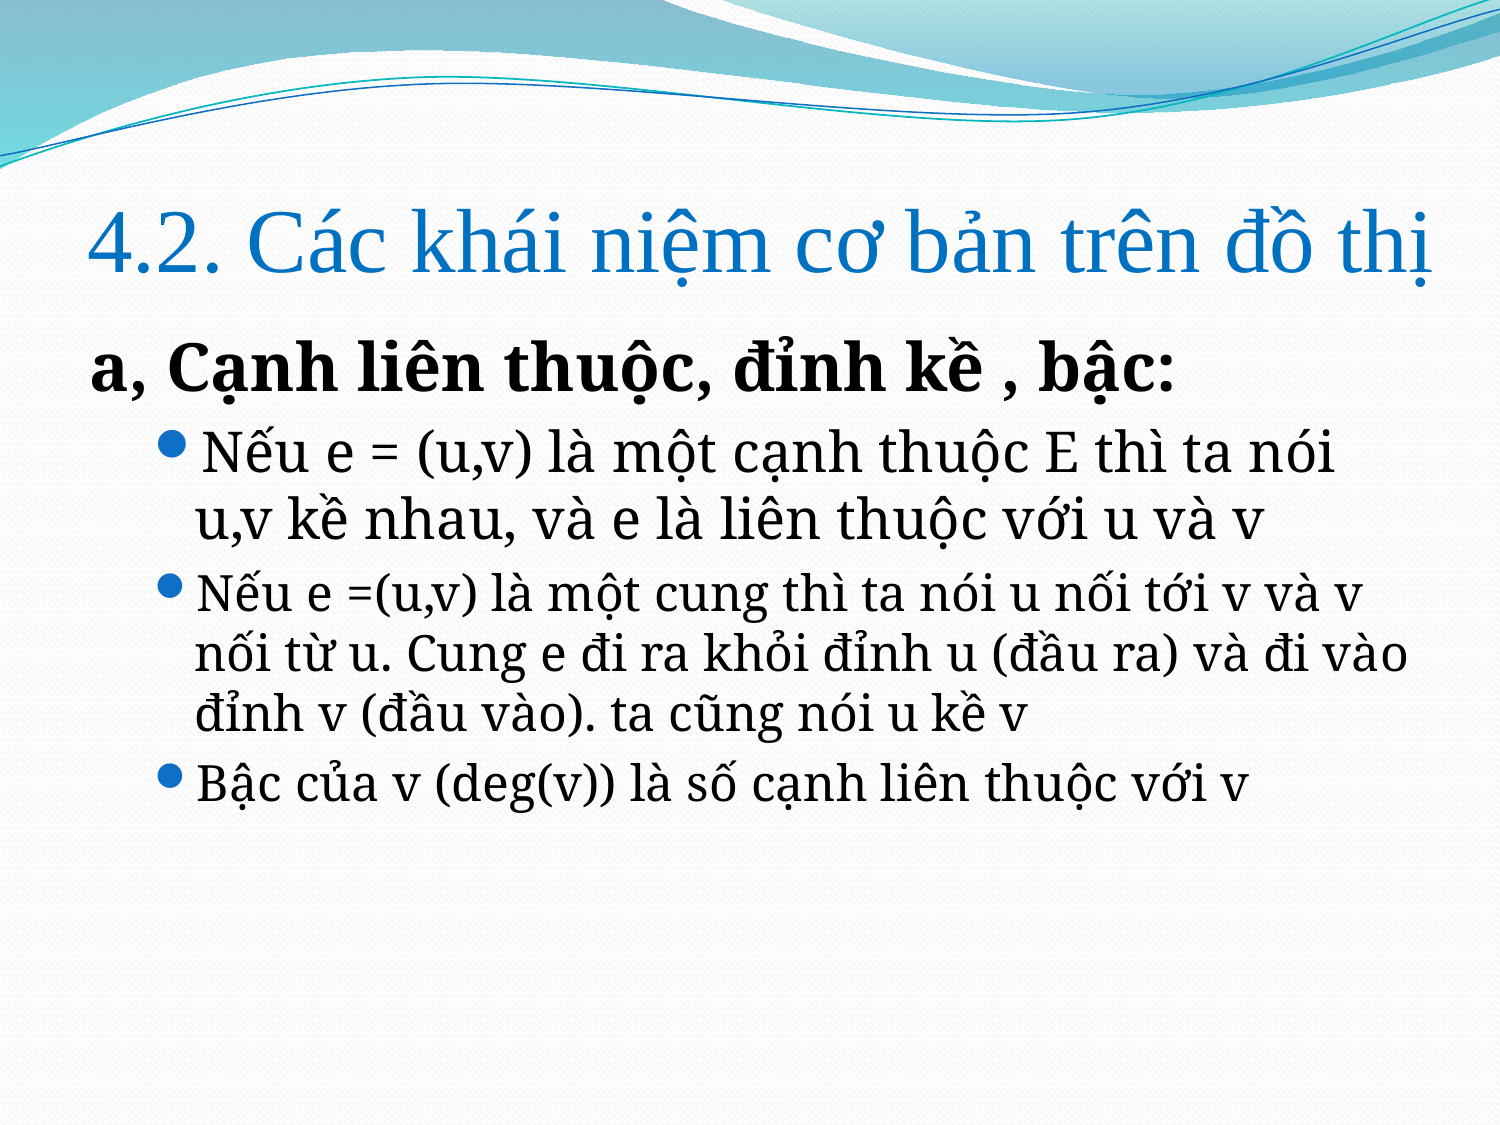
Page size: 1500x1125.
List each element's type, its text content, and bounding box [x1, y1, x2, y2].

list a, Cạnh liên thuộc, đỉnh kề , bậc: Nếu e = (u,v) là một cạnh thuộc E thì ta nói u,v kề nhau, và e là liên thuộc với u và v Nếu e =(u,v) là một cung thì ta nói u nối tới v và v nối từ u. Cung e đi ra khỏi đỉnh u (đầu ra) và đi vào đỉnh v (đầu vào). ta cũng nói u kề v Bậc của v (deg(v)) là số cạnh liên thuộc với v [75, 317, 1425, 1038]
title 4.2. Các khái niệm cơ bản trên đồ thị [87, 62, 1438, 400]
